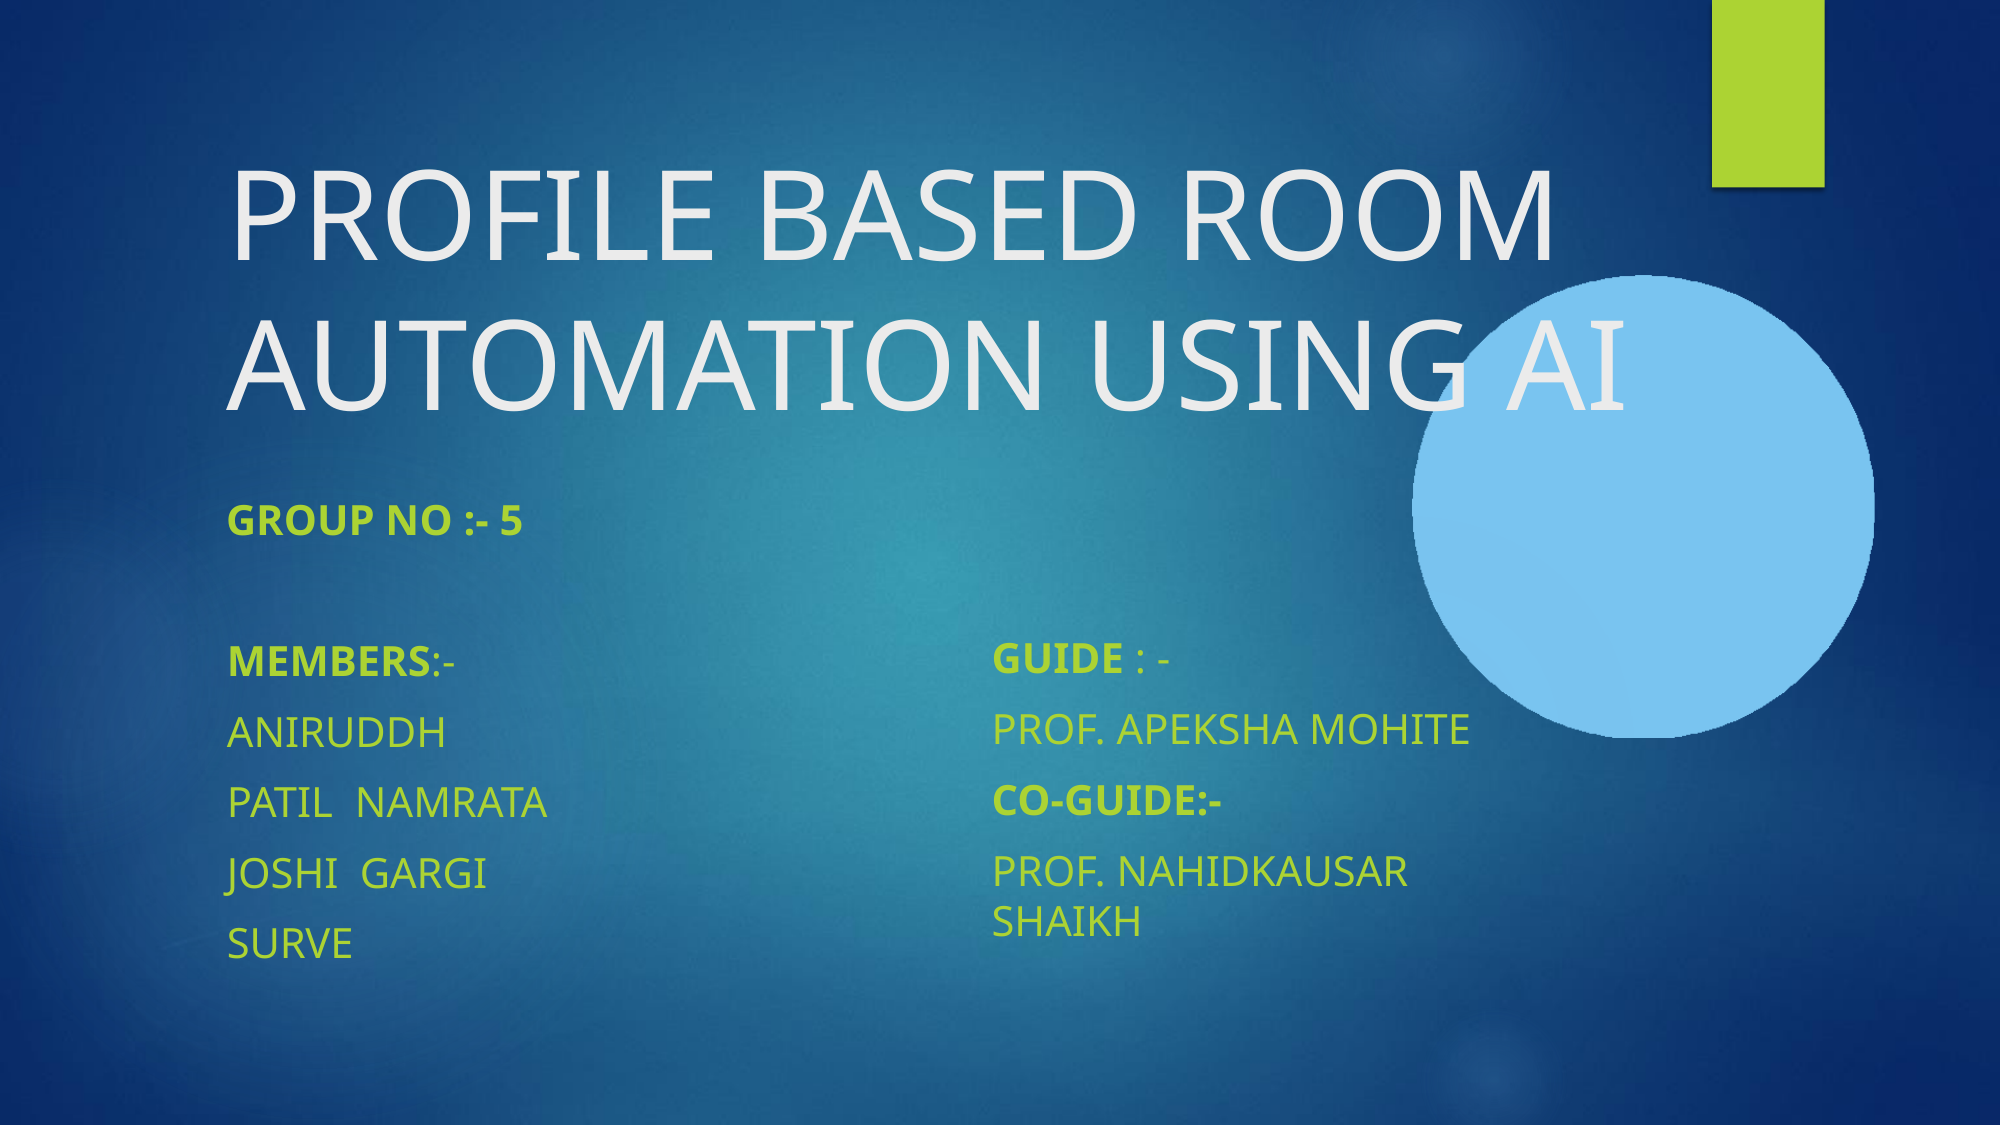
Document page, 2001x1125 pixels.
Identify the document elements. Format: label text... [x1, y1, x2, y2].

title PROFILE BASED ROOM AUTOMATION USING AI [224, 132, 1776, 436]
text_box GROUP NO :- 5 MEMBERS:- ANIRUDDH PATIL NAMRATA JOSHI GARGI SURVE [223, 491, 560, 967]
text_box GUIDE : - PROF. APEKSHA MOHITE CO-GUIDE:- PROF. NAHIDKAUSAR SHAIKH [989, 609, 1568, 945]
picture [0, 0, 2000, 1125]
